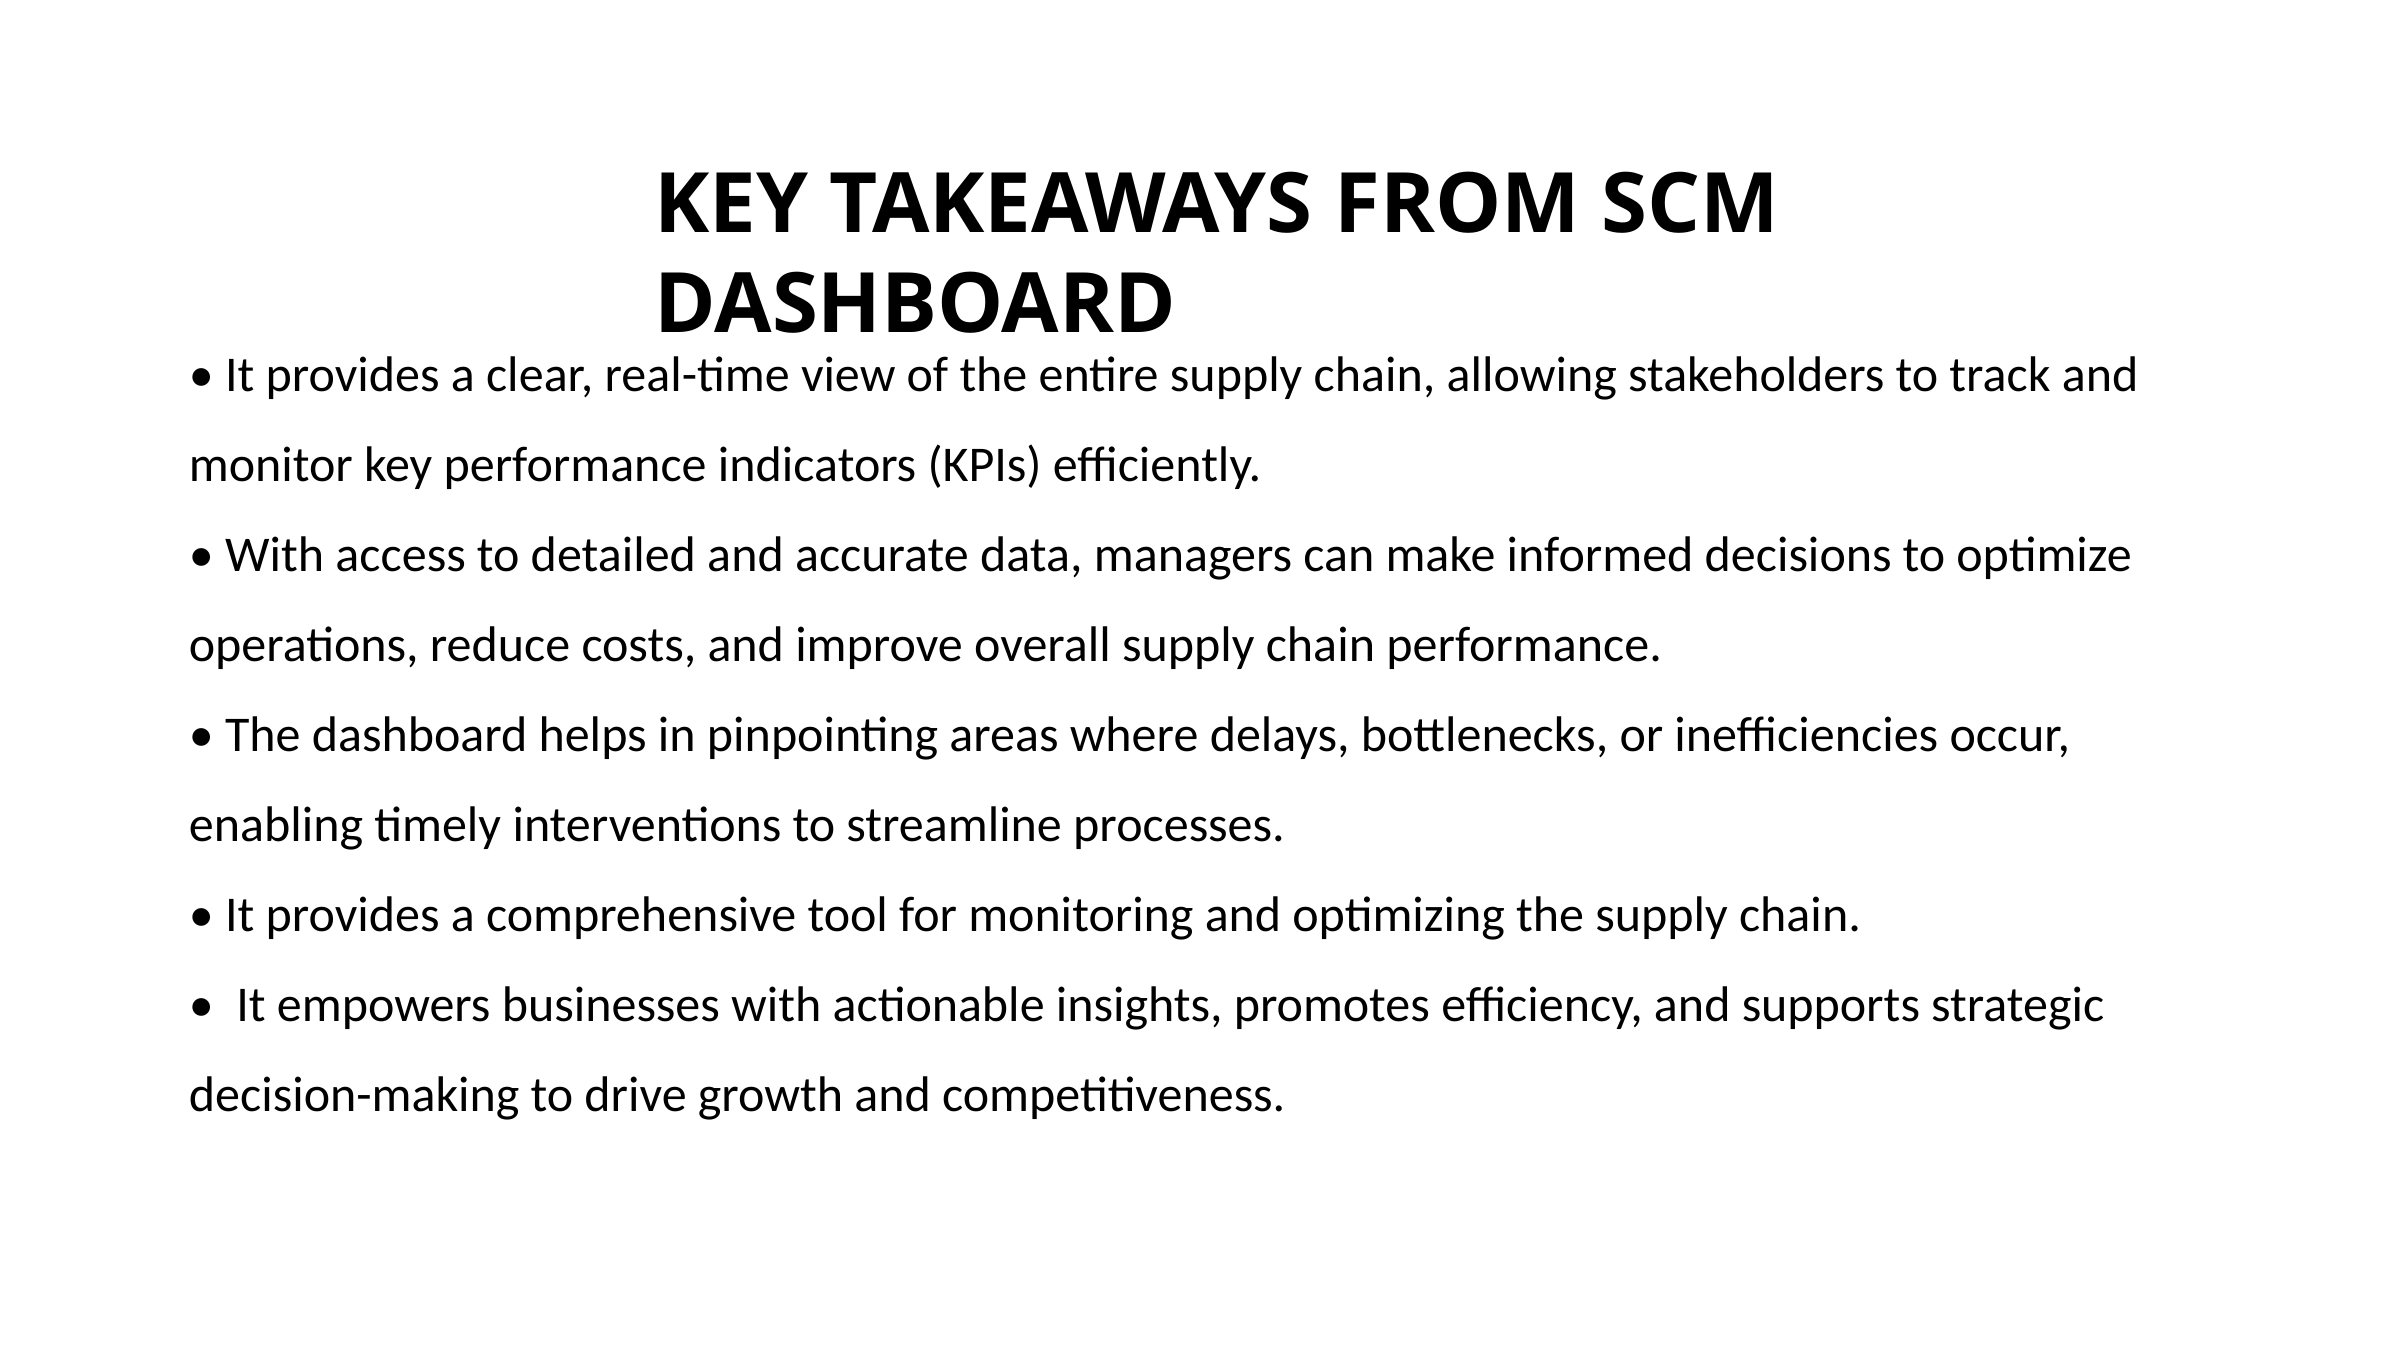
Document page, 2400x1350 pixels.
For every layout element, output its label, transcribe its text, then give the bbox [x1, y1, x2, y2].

text_box • It provides a clear, real-time view of the entire supply chain, allowing stakeholders to track and monitor key performance indicators (KPIs) efficiently. • With access to detailed and accurate data, managers can make informed decisions to optimize operations, reduce costs, and improve overall supply chain performance. • The dashboard helps in pinpointing areas where delays, bottlenecks, or inefficiencies occur, enabling timely interventions to streamline processes. • It provides a comprehensive tool for monitoring and optimizing the supply chain. • It empowers businesses with actionable insights, promotes efficiency, and supports strategic decision-making to drive growth and competitiveness. [174, 304, 2224, 1228]
text_box KEY TAKEAWAYS FROM SCM DASHBOARD [639, 142, 2123, 304]
